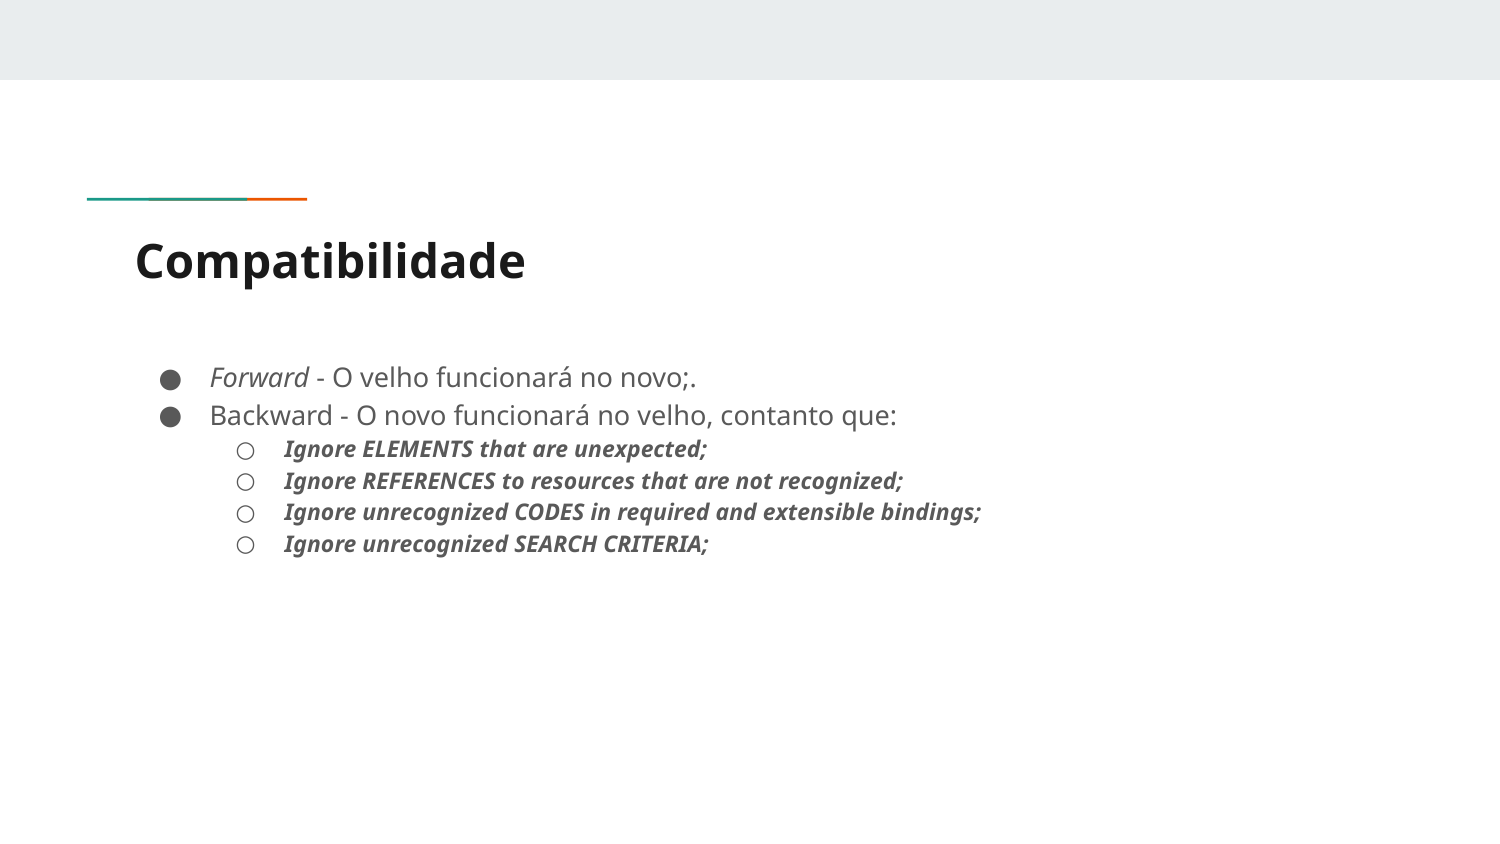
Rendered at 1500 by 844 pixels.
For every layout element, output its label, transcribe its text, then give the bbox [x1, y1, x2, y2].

title Compatibilidade [119, 216, 1381, 305]
list Forward - O velho funcionará no novo;. Backward - O novo funcionará no velho, contanto que: Ignore ELEMENTS that are unexpected; Ignore REFERENCES to resources that are not recognized; Ignore unrecognized CODES in required and extensible bindings; Ignore unrecognized SEARCH CRITERIA; [119, 341, 1381, 712]
